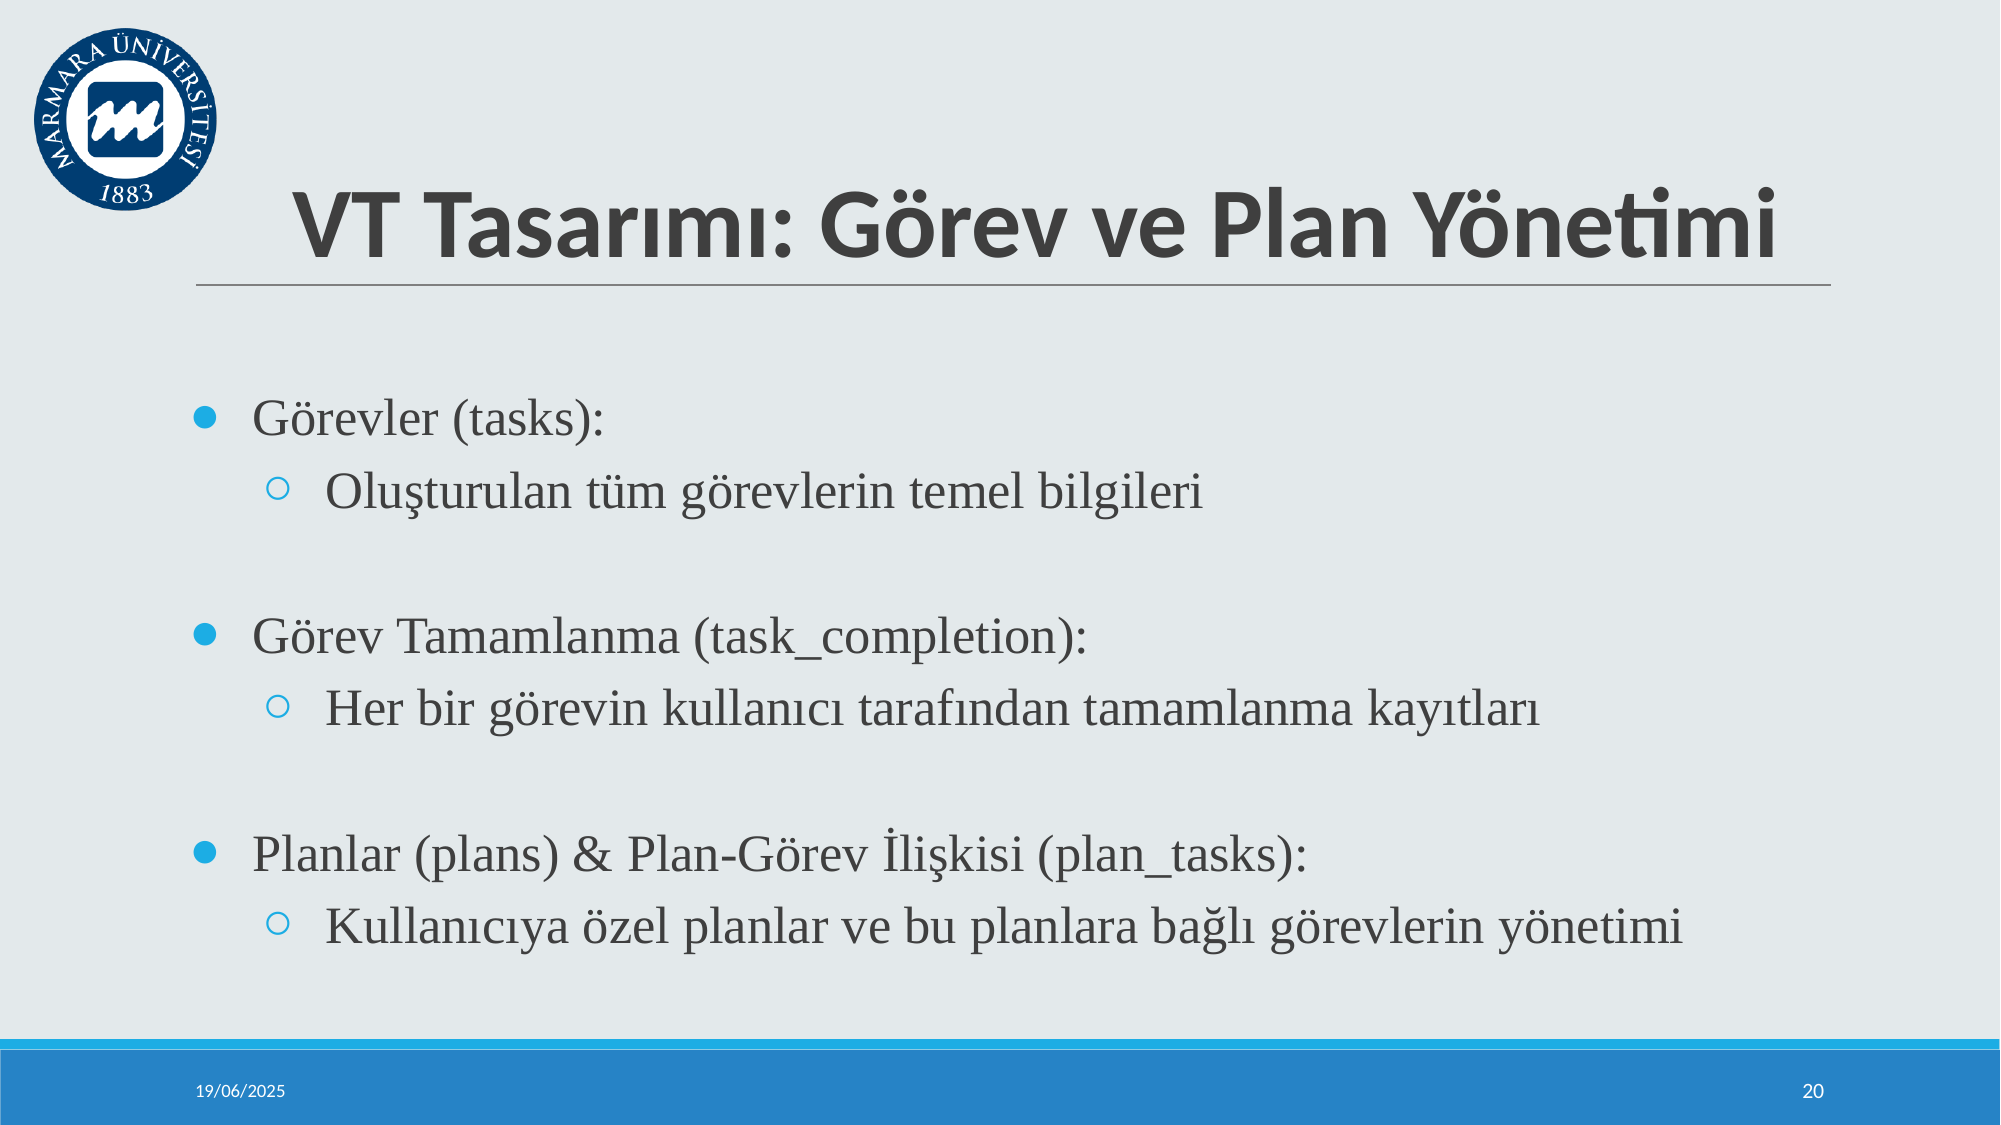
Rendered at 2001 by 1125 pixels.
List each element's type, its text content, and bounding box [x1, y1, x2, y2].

slide_number ‹#› [1624, 1059, 1840, 1120]
list Görevler (tasks): Oluşturulan tüm görevlerin temel bilgileri Görev Tamamlanma (task_completion): Her bir görevin kullanıcı tarafından tamamlanma kayıtları Planlar (plans) & Plan-Görev İlişkisi (plan_tasks): Kullanıcıya özel planlar ve bu planlara bağlı görevlerin yönetimi [180, 302, 1871, 963]
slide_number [180, 1059, 586, 1120]
title VT Tasarımı: Görev ve Plan Yönetimi [277, 47, 1831, 285]
picture [33, 28, 217, 212]
